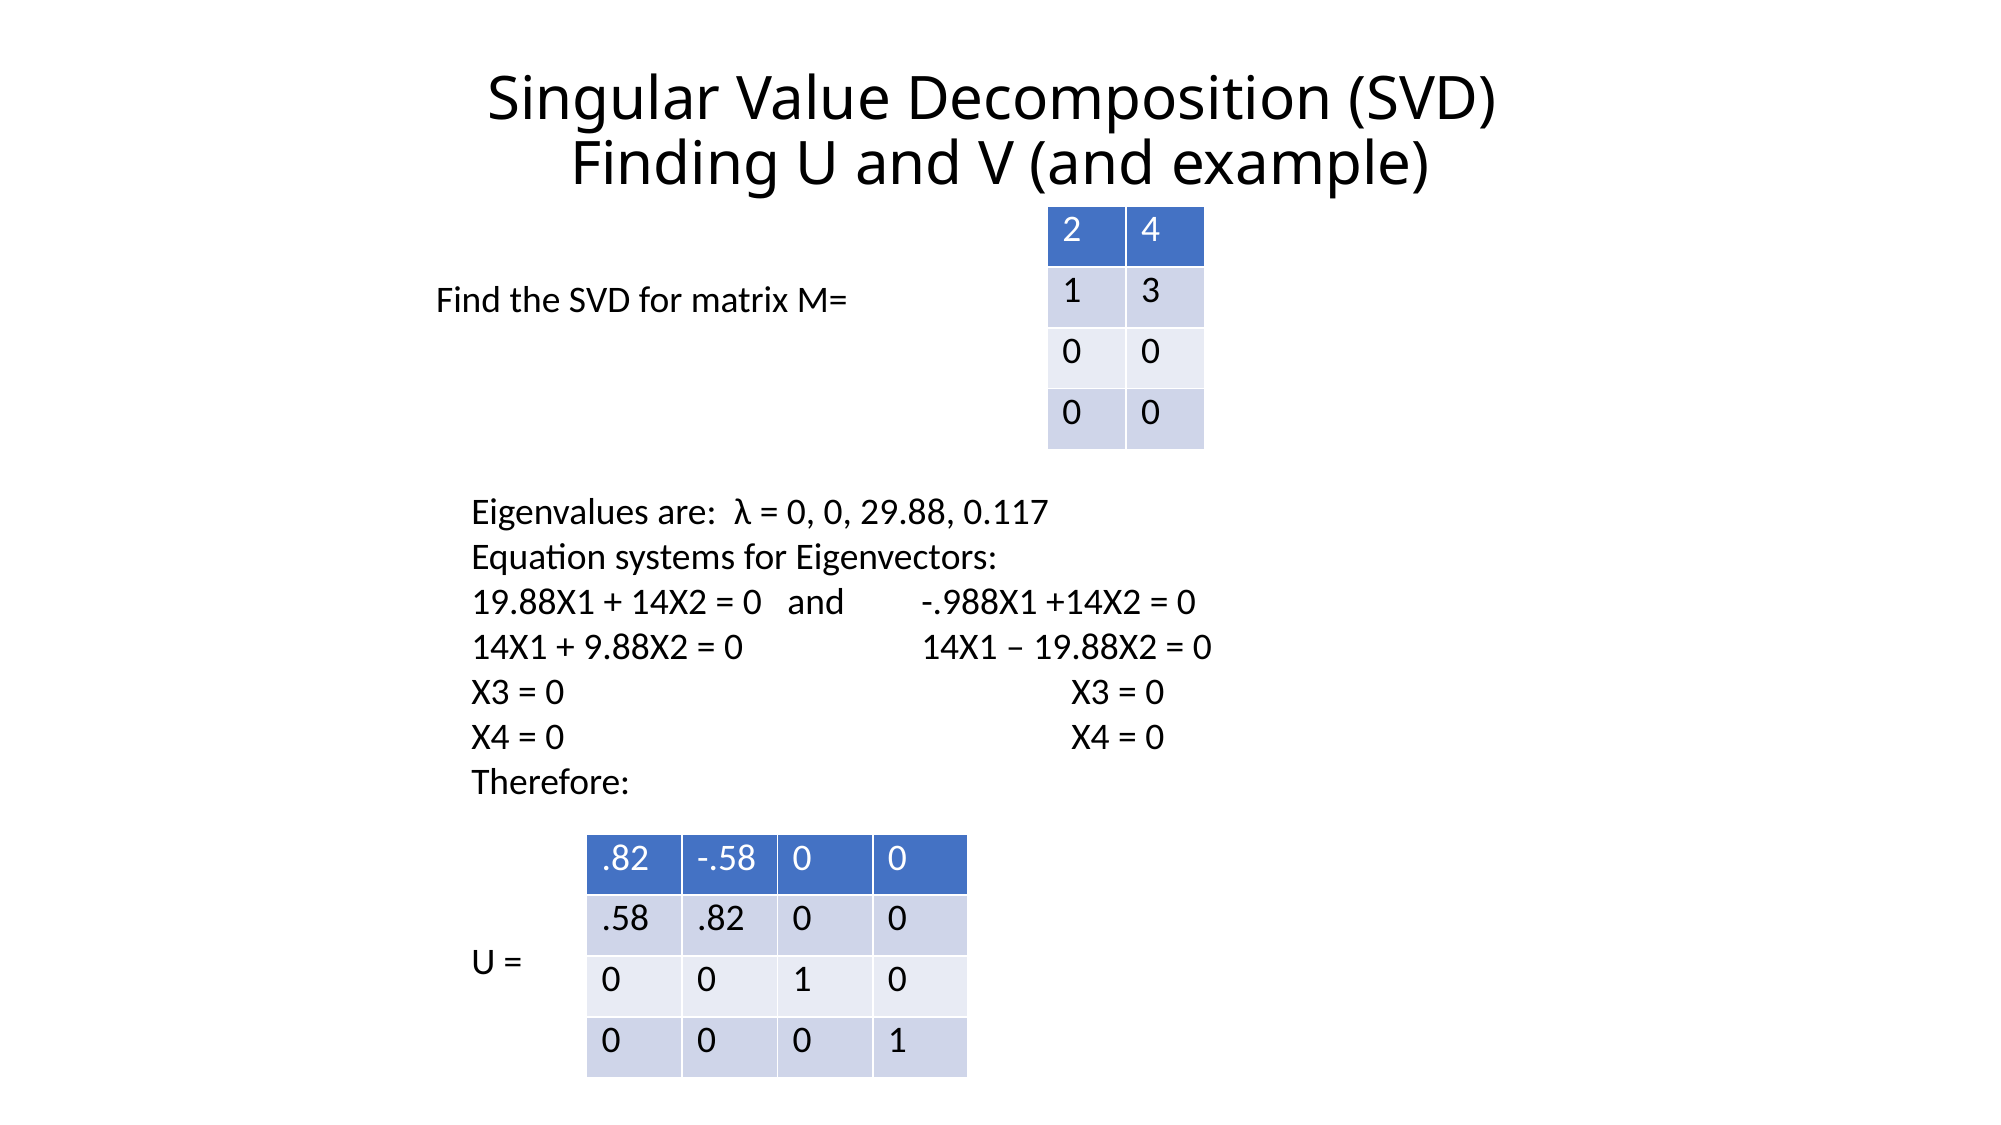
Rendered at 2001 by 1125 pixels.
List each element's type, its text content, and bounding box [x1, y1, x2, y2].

table_cell 0 [587, 1018, 681, 1077]
table_cell 1 [1048, 268, 1125, 327]
table_header 4 [1127, 207, 1204, 266]
text_box Find the SVD for matrix M= [421, 267, 1046, 327]
table_cell .82 [683, 896, 777, 955]
table_cell 0 [874, 896, 967, 955]
table_cell 0 [1048, 389, 1125, 449]
text_box Eigenvalues are: λ = 0, 0, 29.88, 0.117 Equation systems for Eigenvectors: 19.88X1 + 14X2 = 0 and -.988X1 +14X2 = 0 14X1 + 9.88X2 = 0 14X1 – 19.88X2 = 0 X3 = 0 X3 = 0 X4 = 0 X4 = 0 Therefore: U = [456, 479, 1556, 990]
table_cell 0 [683, 1018, 777, 1077]
table_cell 0 [587, 957, 681, 1016]
table_header .82 [587, 835, 681, 894]
table_cell 0 [874, 957, 967, 1016]
table_cell 1 [778, 957, 872, 1016]
title Singular Value Decomposition (SVD) Finding U and V (and example) [137, 59, 1863, 278]
table_cell 0 [1048, 329, 1125, 388]
table_cell 0 [1127, 389, 1204, 449]
table_cell 0 [683, 957, 777, 1016]
table_cell .58 [587, 896, 681, 955]
table_cell 0 [778, 896, 872, 955]
table_header 0 [778, 835, 872, 894]
table_cell 1 [874, 1018, 967, 1077]
table_header -.58 [683, 835, 777, 894]
table_header 2 [1048, 207, 1125, 266]
table_cell 3 [1127, 268, 1204, 327]
table_header 0 [874, 835, 967, 894]
table_cell 0 [778, 1018, 872, 1077]
table_cell 0 [1127, 329, 1204, 388]
